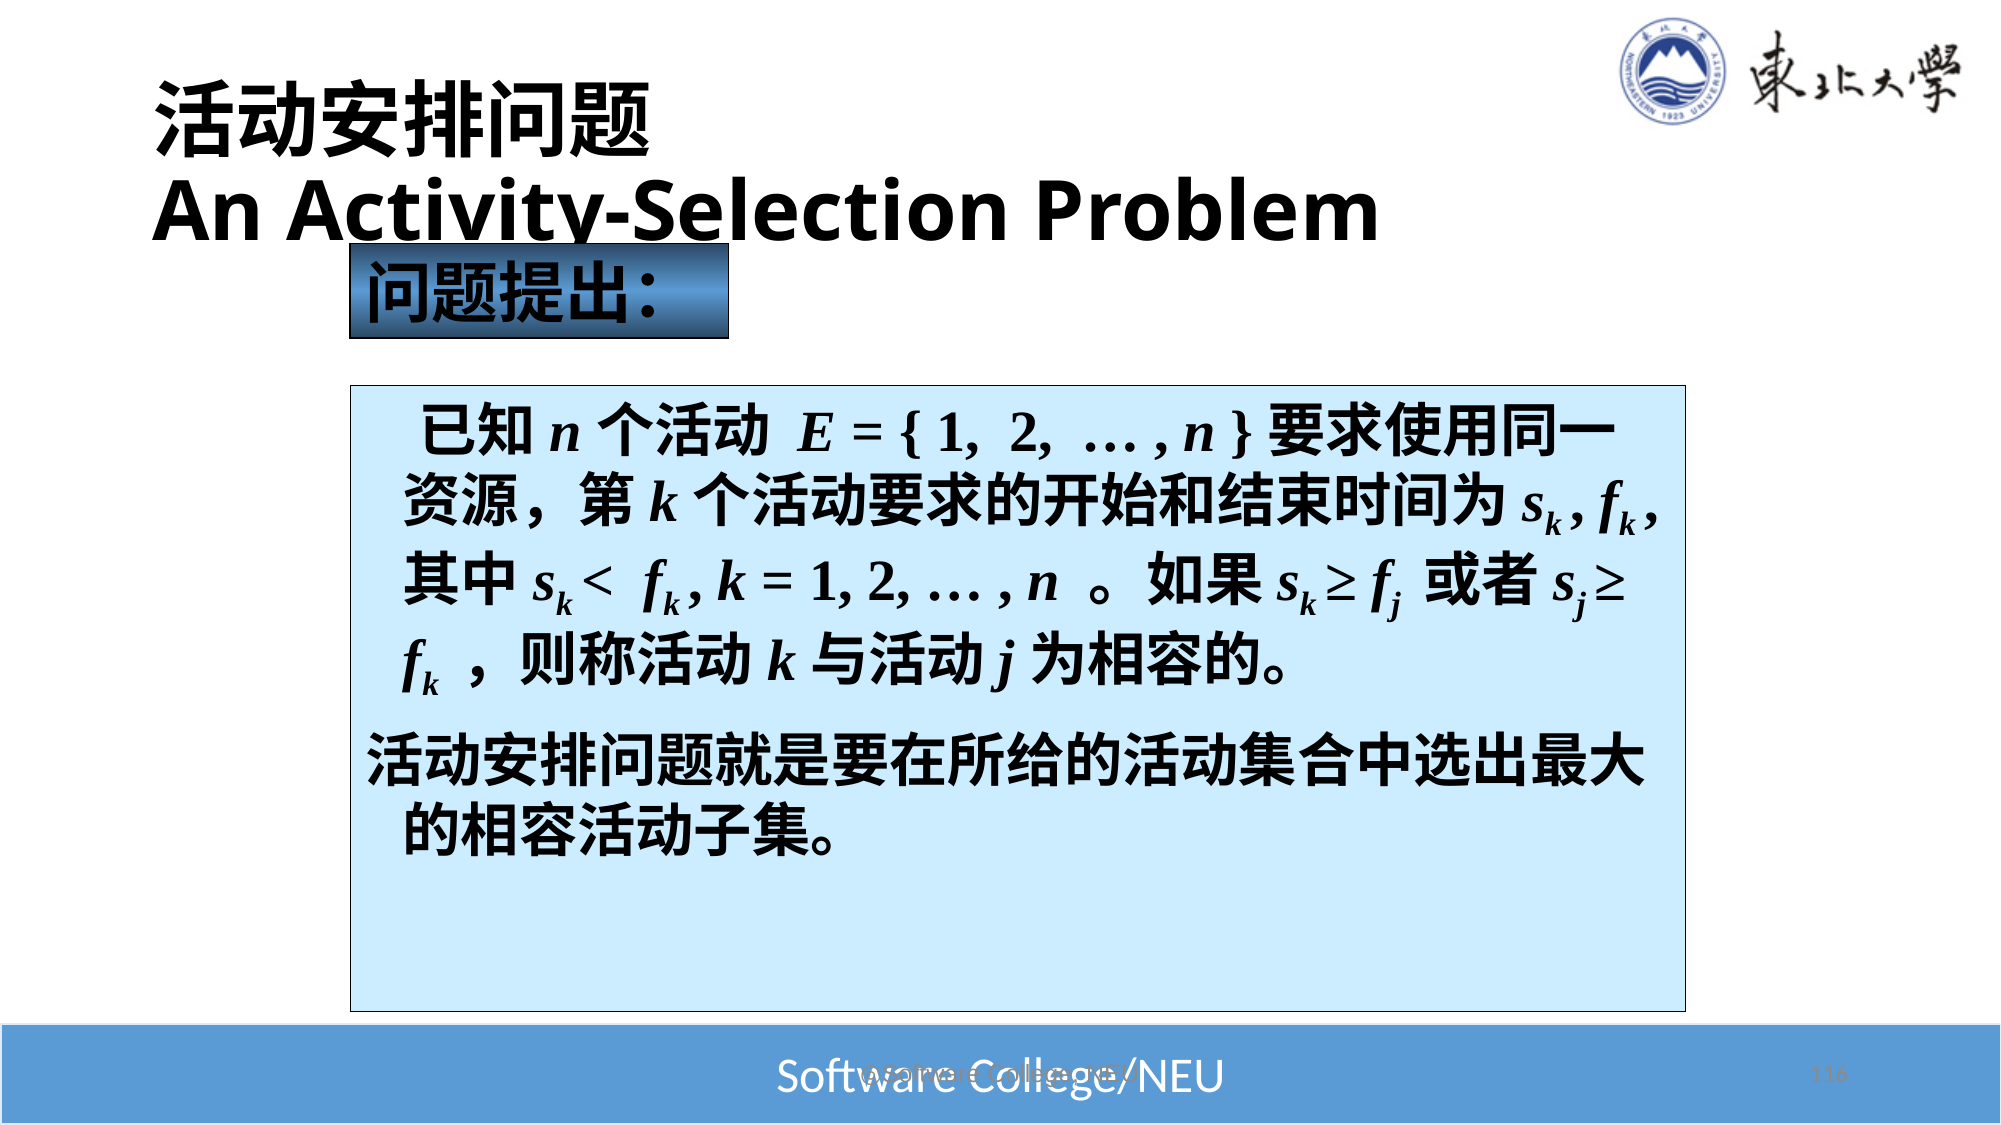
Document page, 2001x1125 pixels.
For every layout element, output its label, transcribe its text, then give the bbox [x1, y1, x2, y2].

list 已知n个活动 E = { 1, 2, … , n }要求使用同一资源，第k个活动要求的开始和结束时间为sk , fk , 其中sk < fk , k = 1, 2, … , n 。如果sk ≥ fj 或者sj ≥ fk ，则称活动k与活动j为相容的。 活动安排问题就是要在所给的活动集合中选出最大的相容活动子集。 [350, 385, 1686, 1012]
title 活动安排问题 An Activity-Selection Problem [137, 59, 1863, 278]
slide_number [1412, 1042, 1863, 1103]
picture [1605, 4, 1987, 135]
footer ◎Software College, NEU [662, 1042, 1338, 1103]
text_box 问题提出： [350, 243, 729, 339]
